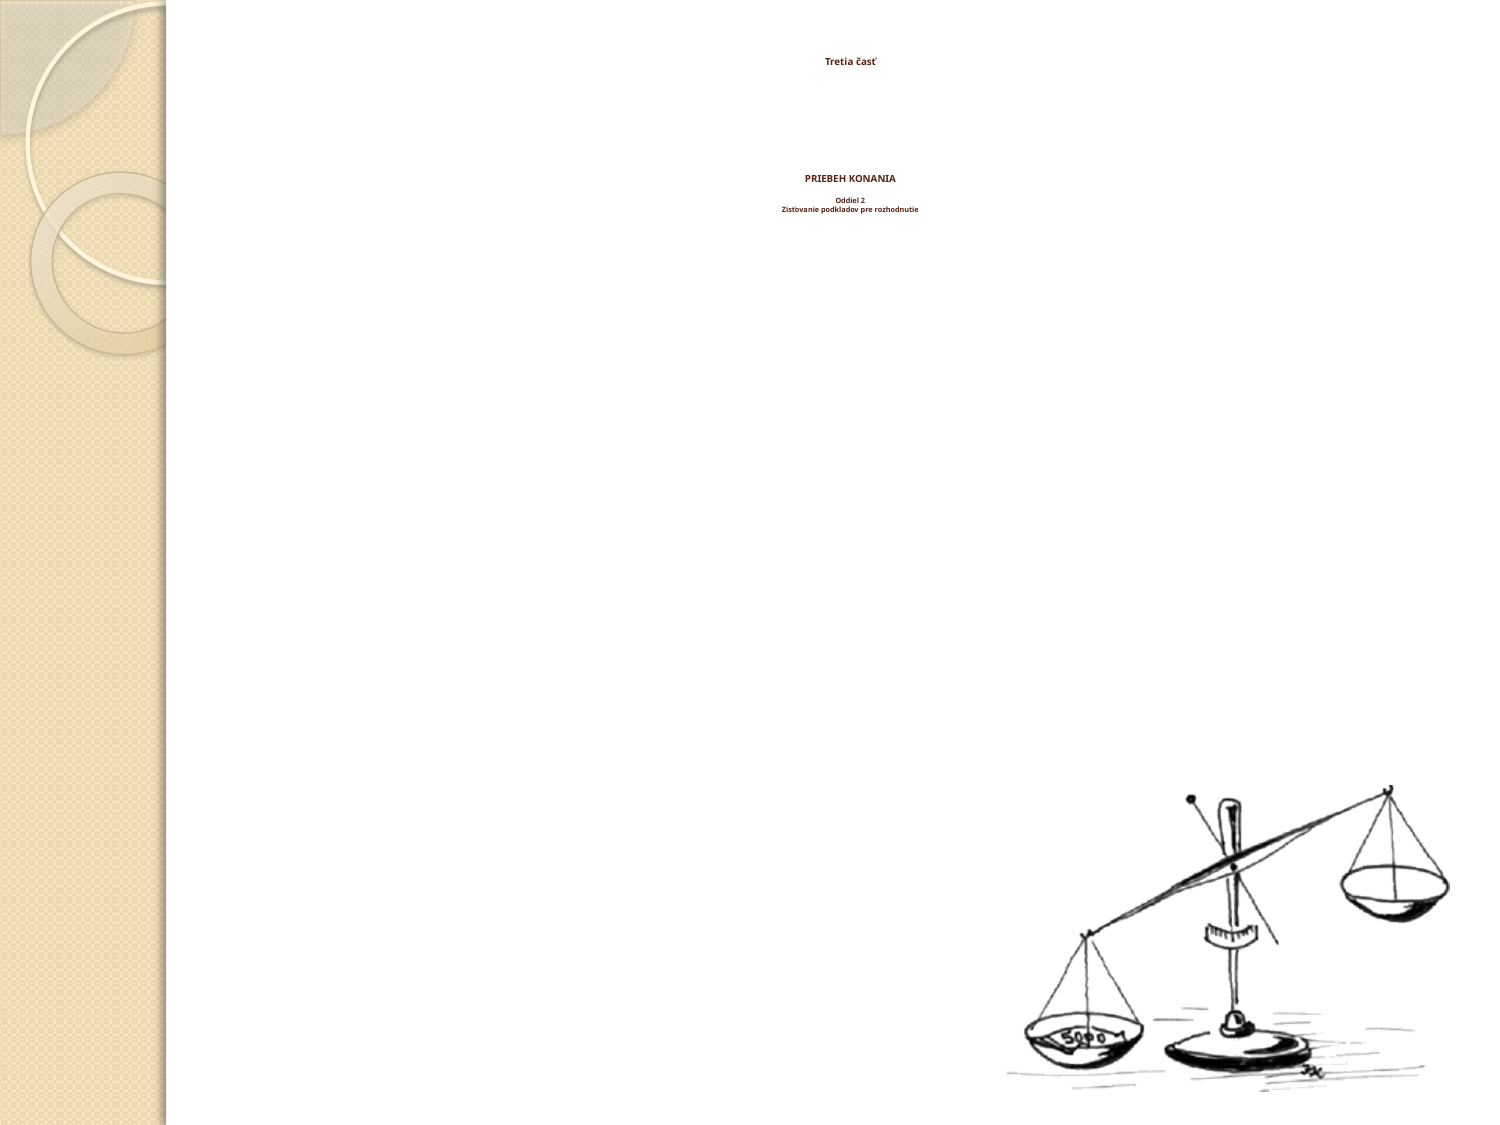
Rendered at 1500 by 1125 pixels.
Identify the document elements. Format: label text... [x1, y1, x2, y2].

title Tretia časť PRIEBEH KONANIA Oddiel 2 Zisťovanie podkladov pre rozhodnutie [235, 45, 1466, 233]
picture [1007, 784, 1451, 1092]
